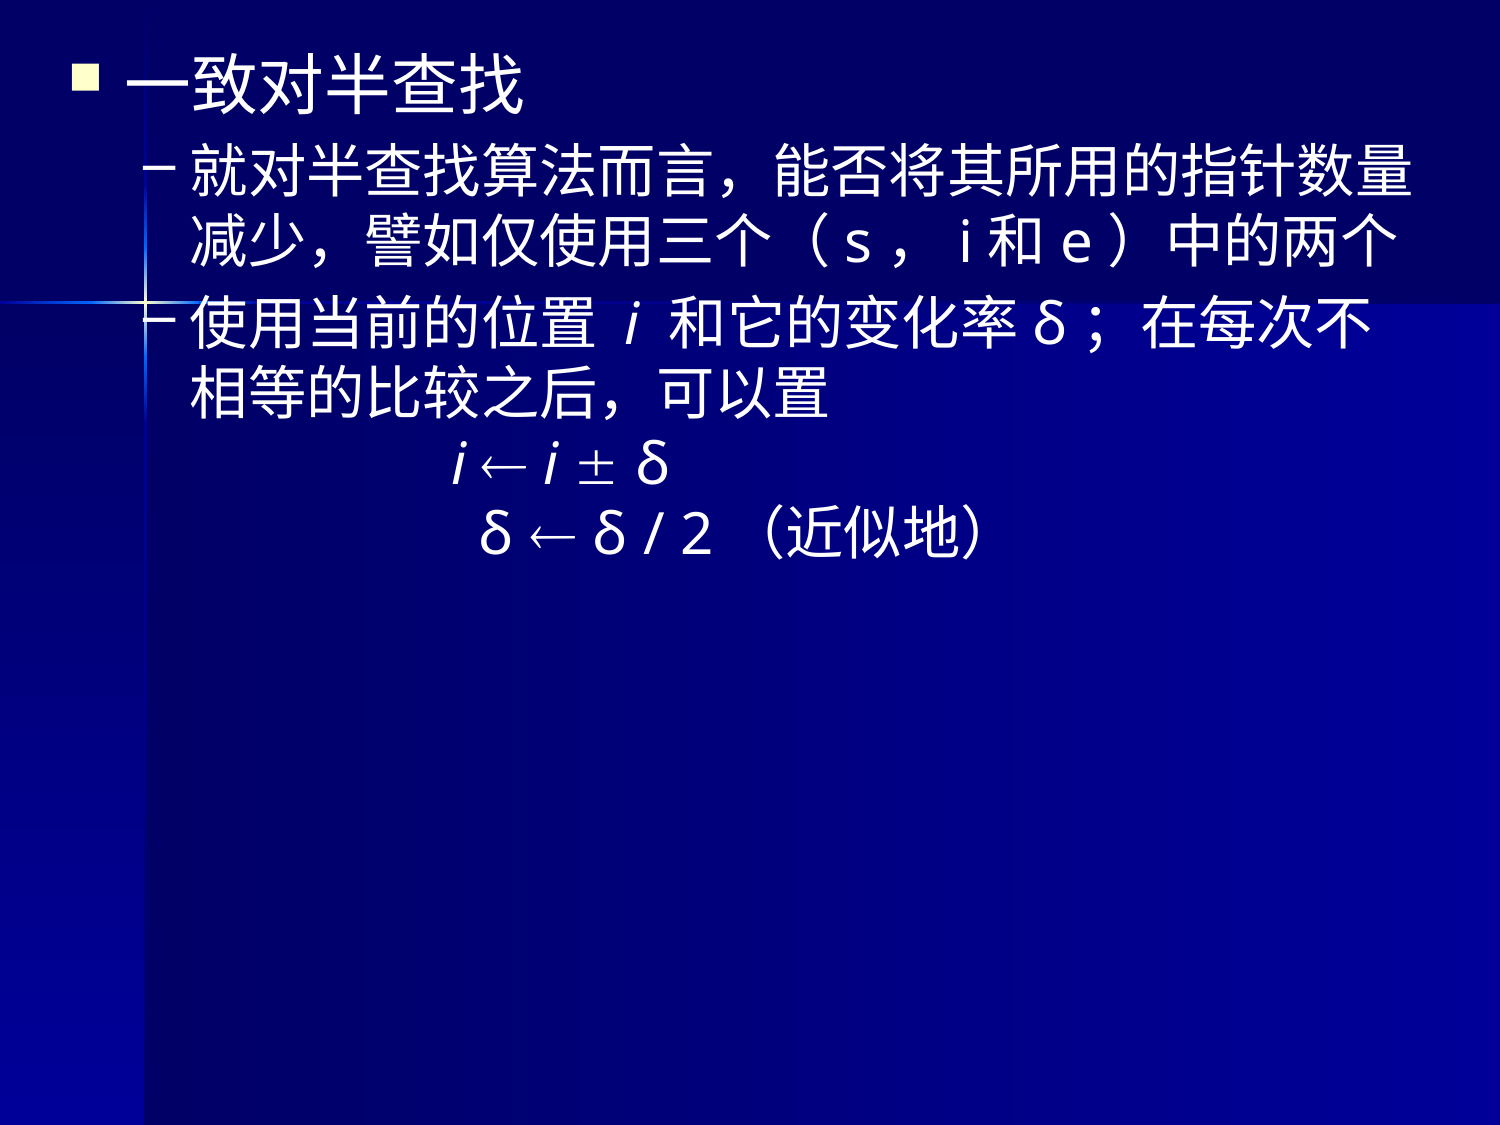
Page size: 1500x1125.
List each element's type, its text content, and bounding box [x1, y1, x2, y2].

list 一致对半查找 就对半查找算法而言，能否将其所用的指针数量减少，譬如仅使用三个（s，i和e）中的两个 使用当前的位置 i 和它的变化率δ；在每次不相等的比较之后，可以置 i  i  δ δ  δ / 2（近似地） [52, 35, 1442, 1048]
